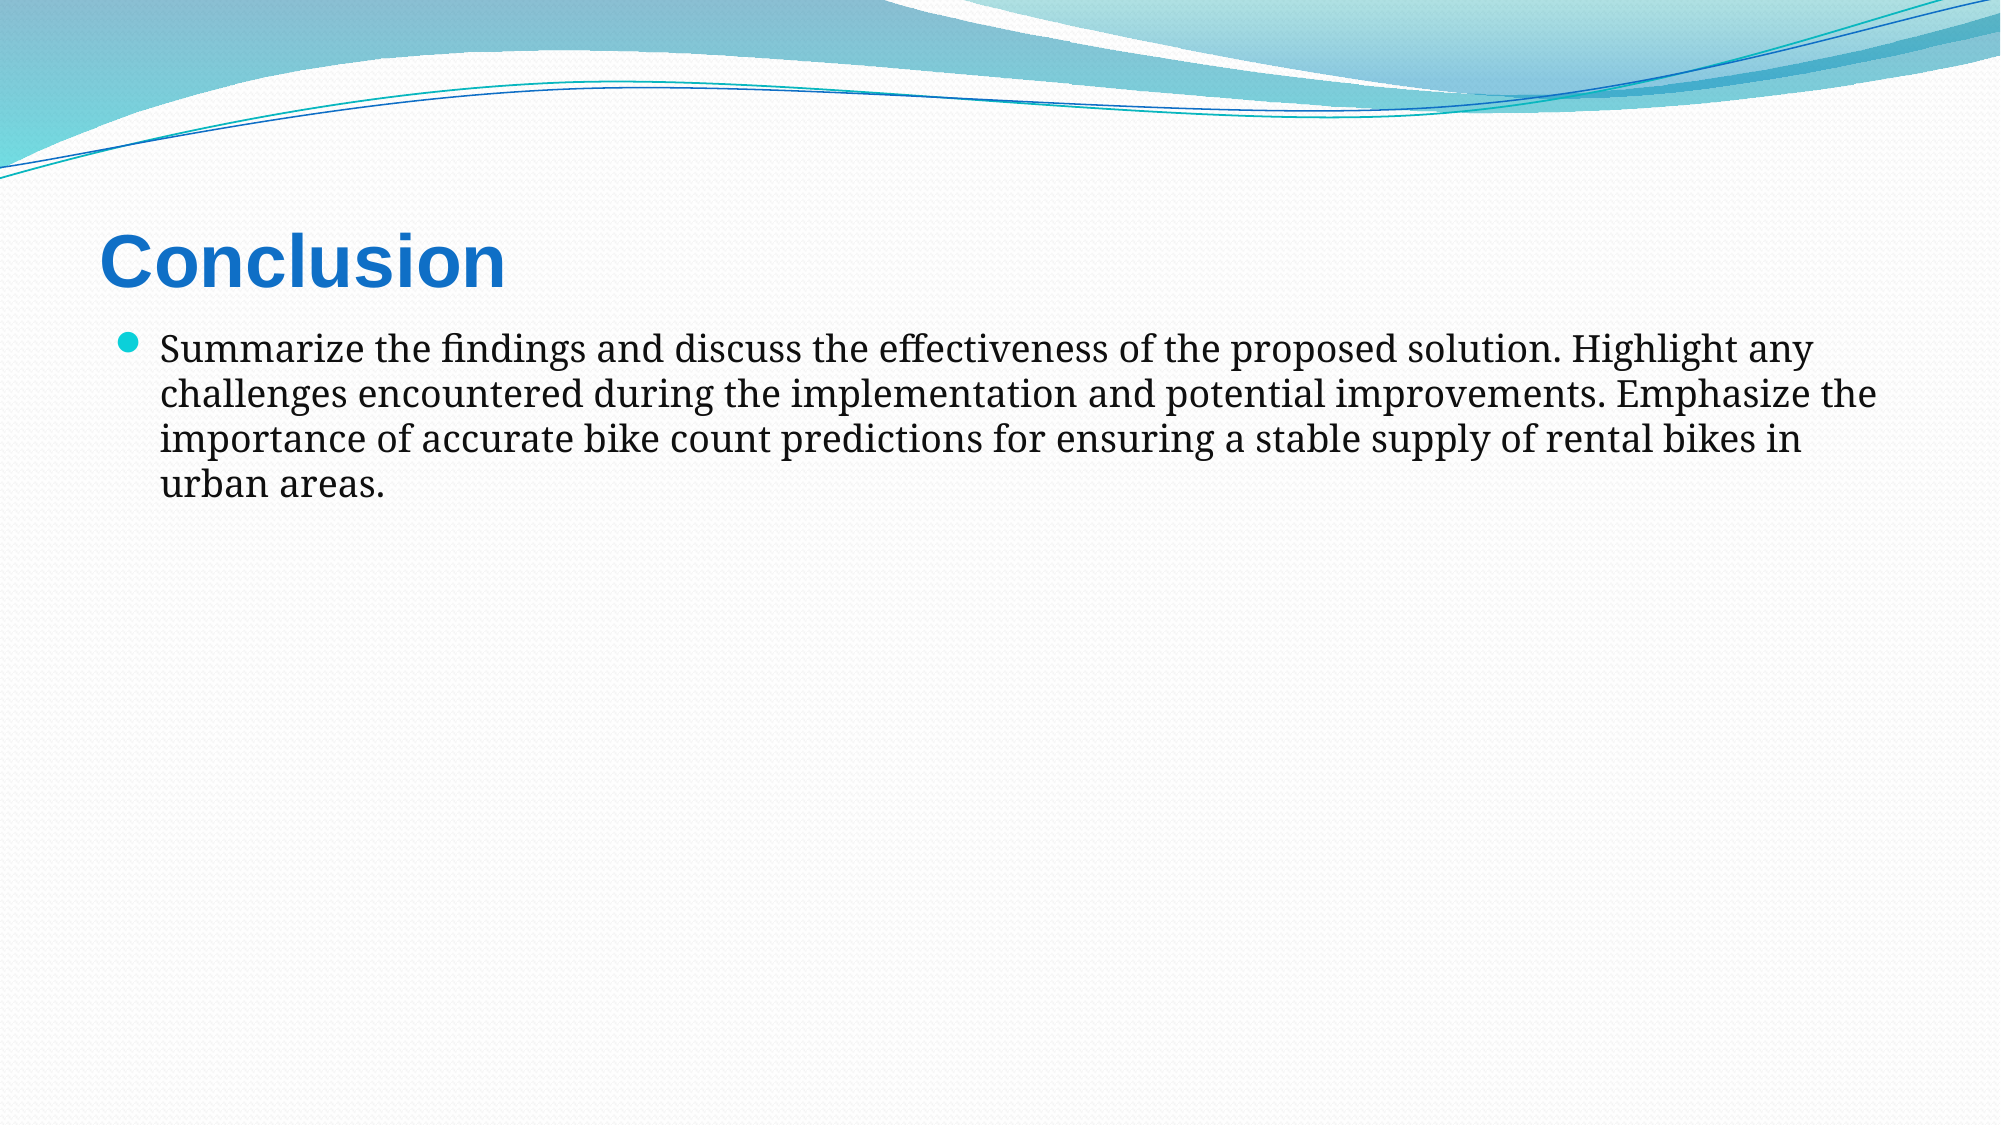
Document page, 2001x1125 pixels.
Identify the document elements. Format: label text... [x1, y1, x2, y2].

list Summarize the findings and discuss the effectiveness of the proposed solution. Highlight any challenges encountered during the implementation and potential improvements. Emphasize the importance of accurate bike count predictions for ensuring a stable supply of rental bikes in urban areas. [99, 317, 1900, 1038]
title Conclusion [99, 115, 1900, 303]
